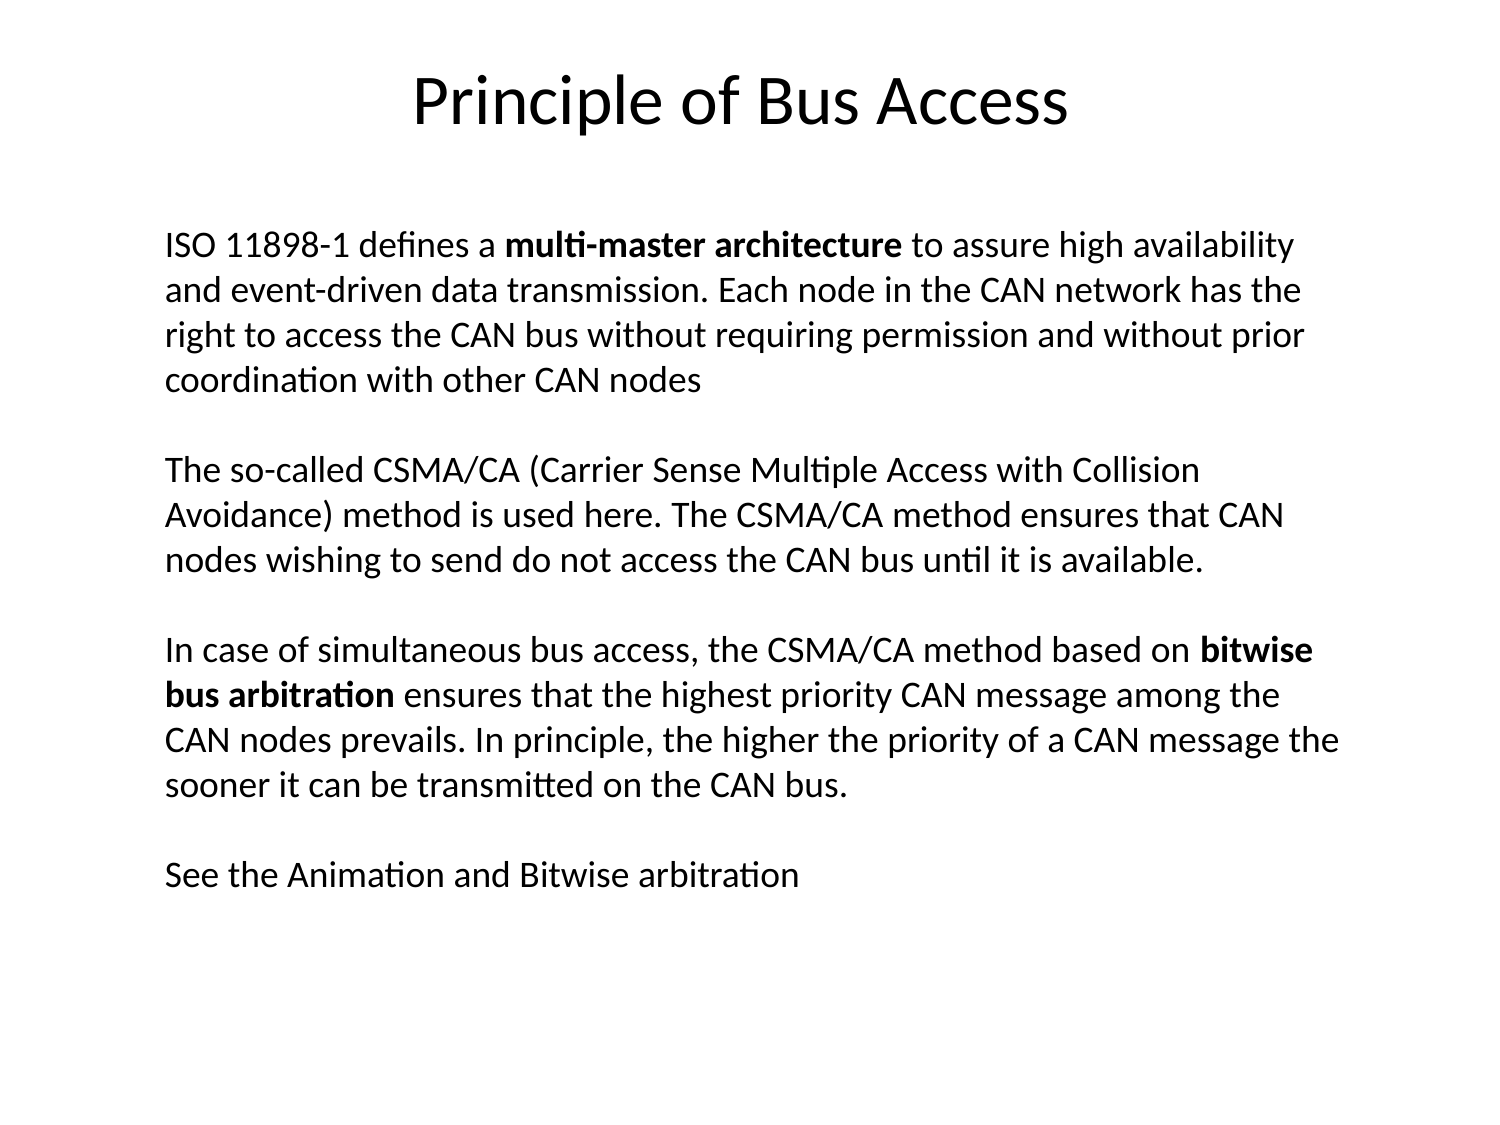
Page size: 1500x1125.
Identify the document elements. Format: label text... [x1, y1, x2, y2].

text_box ISO 11898-1 defines a multi-master architecture to assure high availability and event-driven data transmission. Each node in the CAN network has the right to access the CAN bus without requiring permission and without prior coordination with other CAN nodes The so-called CSMA/CA (Carrier Sense Multiple Access with Collision Avoidance) method is used here. The CSMA/CA method ensures that CAN nodes wishing to send do not access the CAN bus until it is available. In case of simultaneous bus access, the CSMA/CA method based on bitwise bus arbitration ensures that the highest priority CAN message among the CAN nodes prevails. In principle, the higher the priority of a CAN message the sooner it can be transmitted on the CAN bus. See the Animation and Bitwise arbitration [149, 212, 1363, 903]
title Principle of Bus Access [75, 45, 1425, 233]
